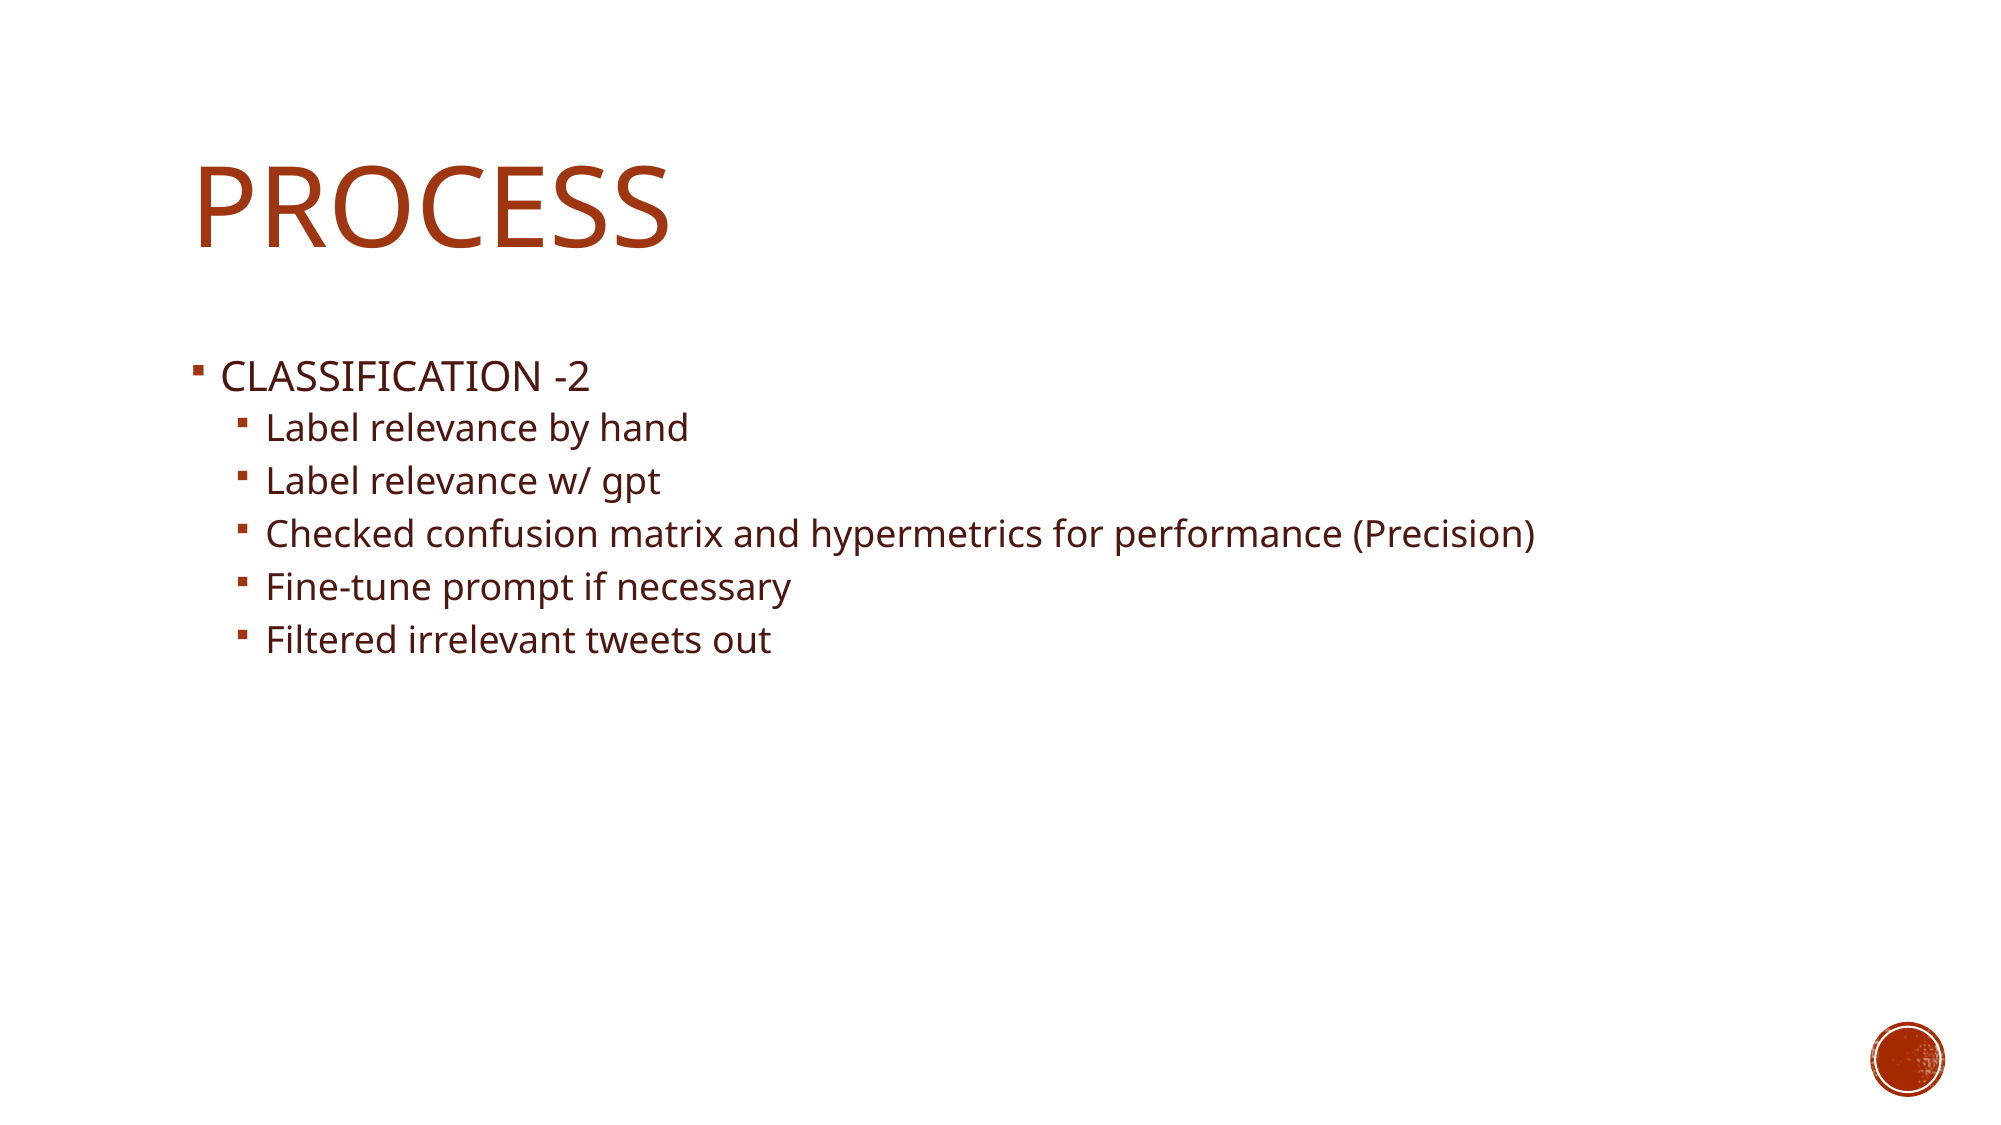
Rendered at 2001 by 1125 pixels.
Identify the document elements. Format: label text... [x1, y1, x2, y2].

title PROCESS [175, 79, 1826, 344]
list CLASSIFICATION -2 Label relevance by hand Label relevance w/ gpt Checked confusion matrix and hypermetrics for performance (Precision) Fine-tune prompt if necessary Filtered irrelevant tweets out [175, 348, 1826, 1013]
